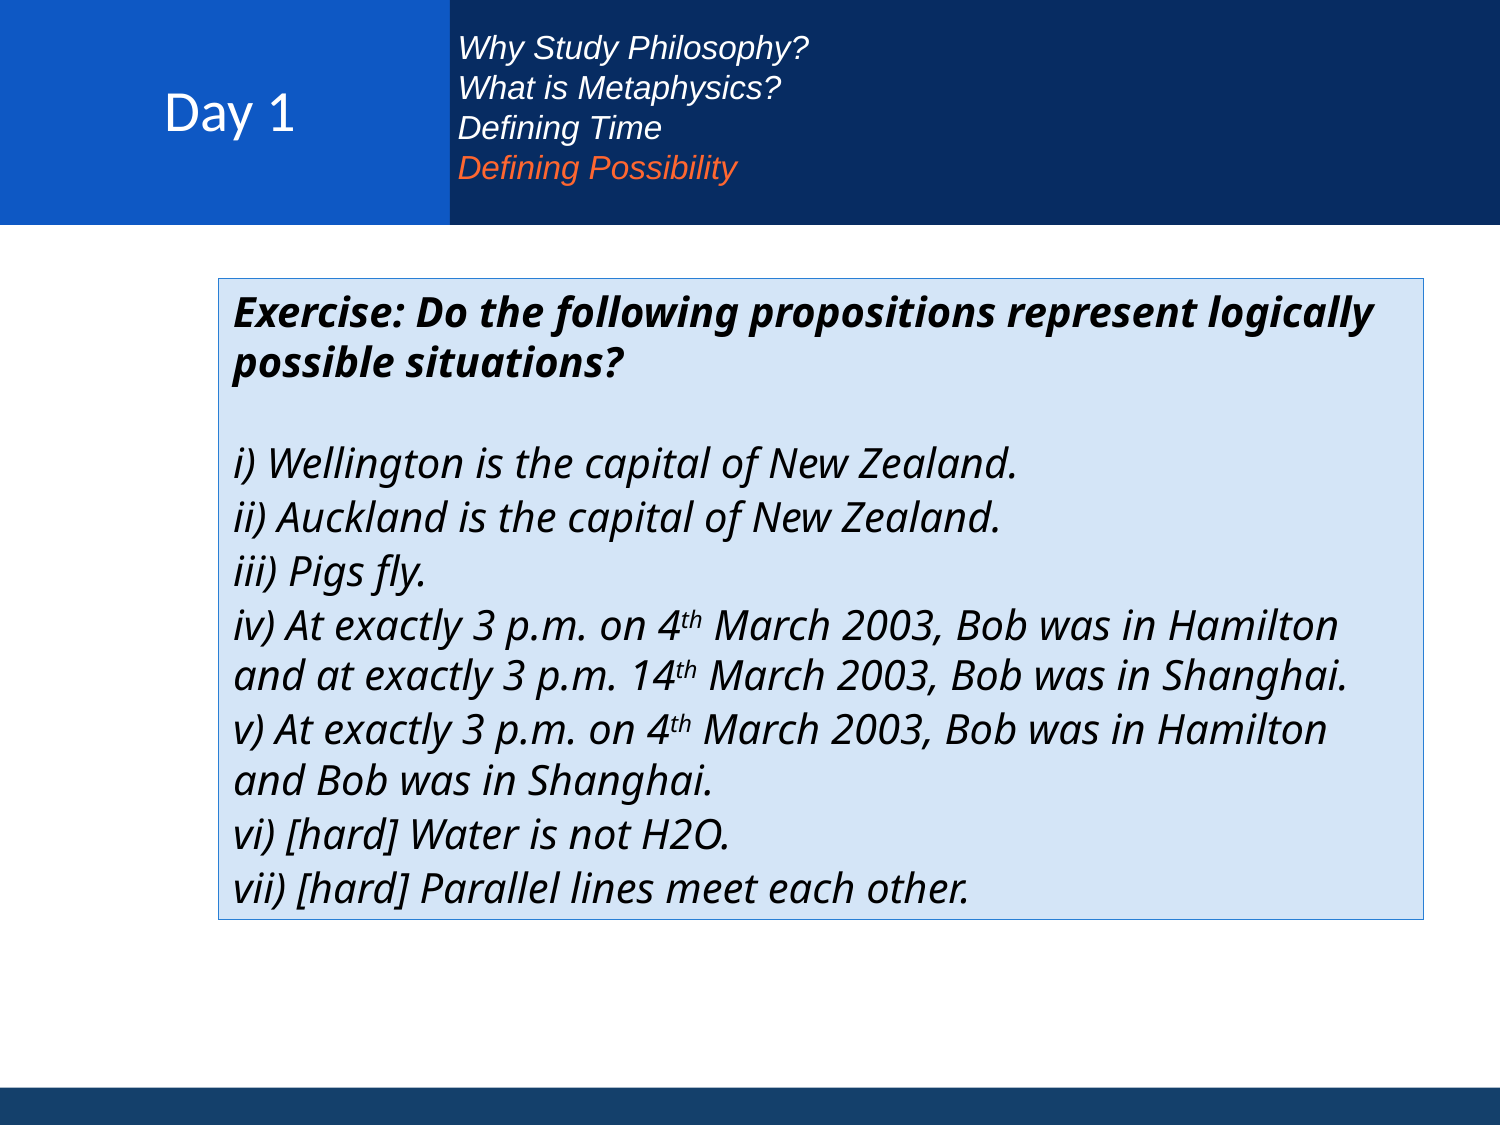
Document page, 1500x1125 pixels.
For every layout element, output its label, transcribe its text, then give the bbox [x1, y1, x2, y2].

list [53, 267, 1459, 953]
text_box [10, 0, 440, 150]
text_box Exercise: Do the following propositions represent logically possible situations? i) Wellington is the capital of New Zealand. ii) Auckland is the capital of New Zealand. iii) Pigs fly. iv) At exactly 3 p.m. on 4th March 2003, Bob was in Hamilton and at exactly 3 p.m. 14th March 2003, Bob was in Shanghai. v) At exactly 3 p.m. on 4th March 2003, Bob was in Hamilton and Bob was in Shanghai. vi) [hard] Water is not H2O. vii) [hard] Parallel lines meet each other. [218, 278, 1424, 920]
title Day 1 [29, 150, 432, 232]
text_box Why Study Philosophy? What is Metaphysics? Defining Time Defining Possibility [442, 19, 1032, 234]
